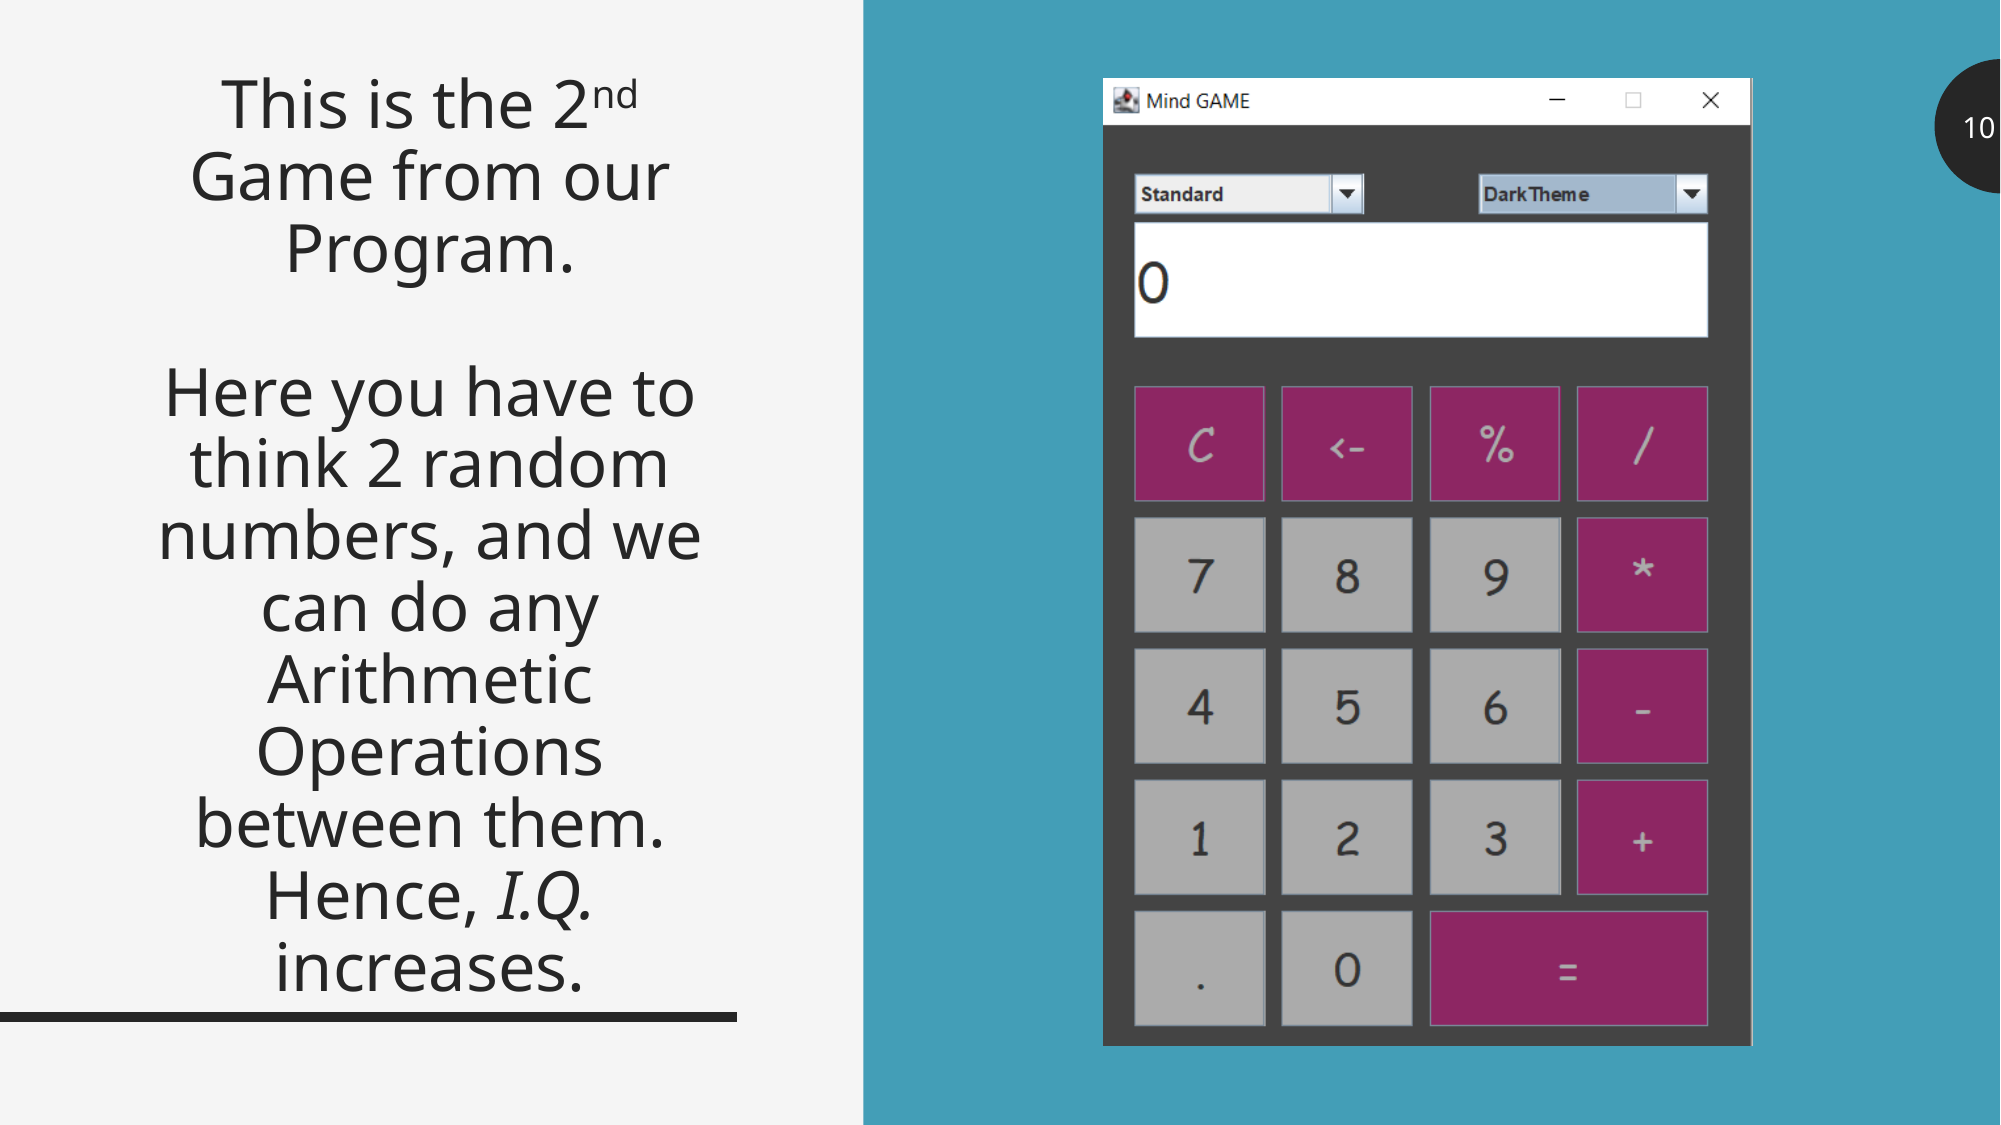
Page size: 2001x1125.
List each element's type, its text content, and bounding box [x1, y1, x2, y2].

title This is the 2nd Game from our Program. Here you have to think 2 random numbers, and we can do any Arithmetic Operations between them. Hence, I.Q. increases. [116, 132, 745, 945]
text_box 10 [1947, 102, 2000, 162]
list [1103, 78, 1753, 1047]
